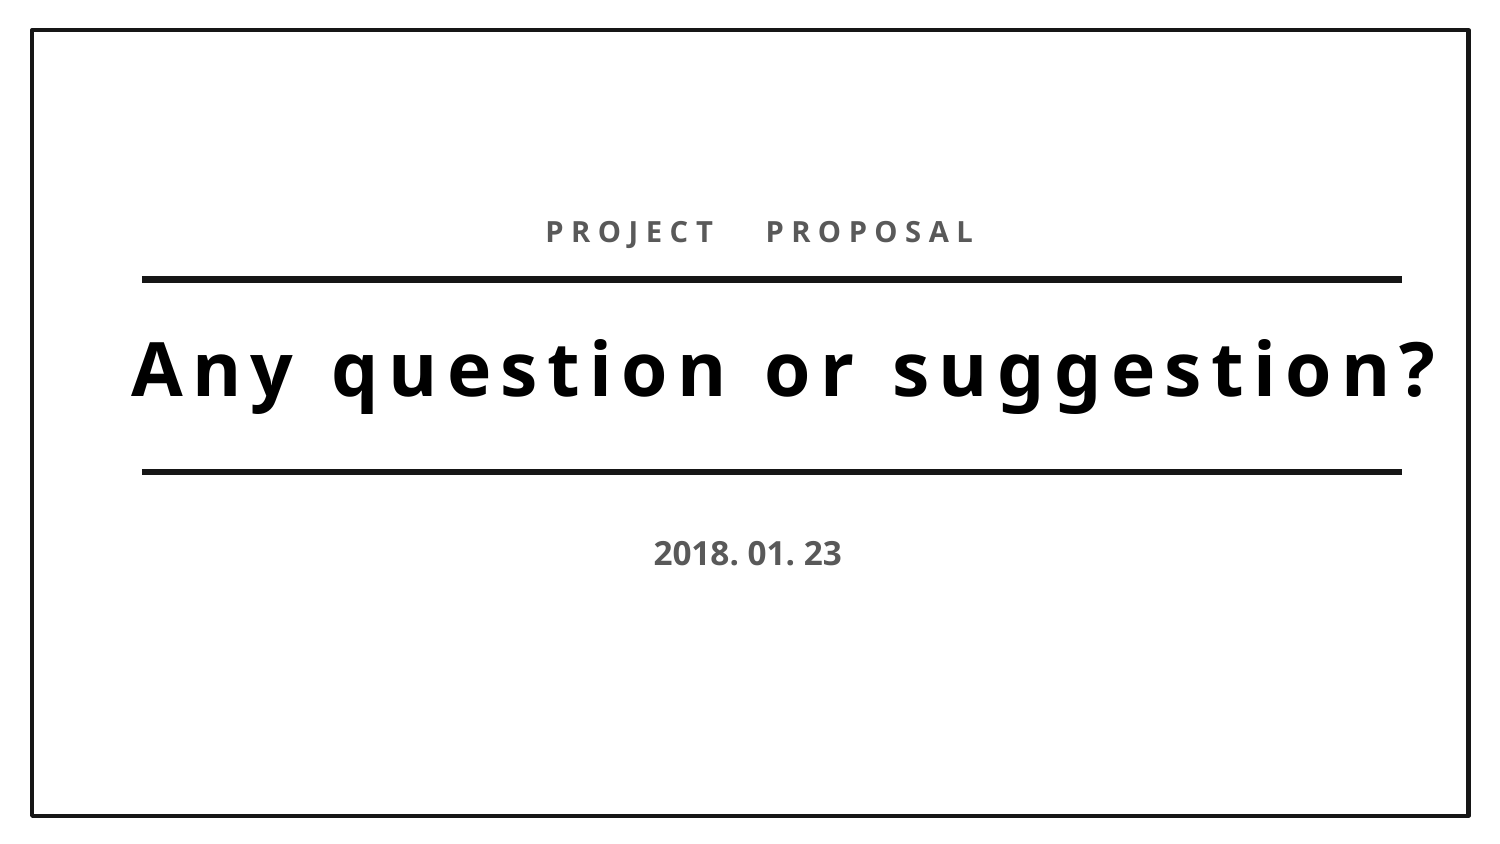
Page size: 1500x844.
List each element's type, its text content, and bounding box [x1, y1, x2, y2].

text_box P R O J E C T P R O P O S A L [476, 205, 1024, 256]
text_box Any question or suggestion? [97, 314, 1473, 419]
subtitle 2018. 01. 23 [39, 472, 1438, 677]
